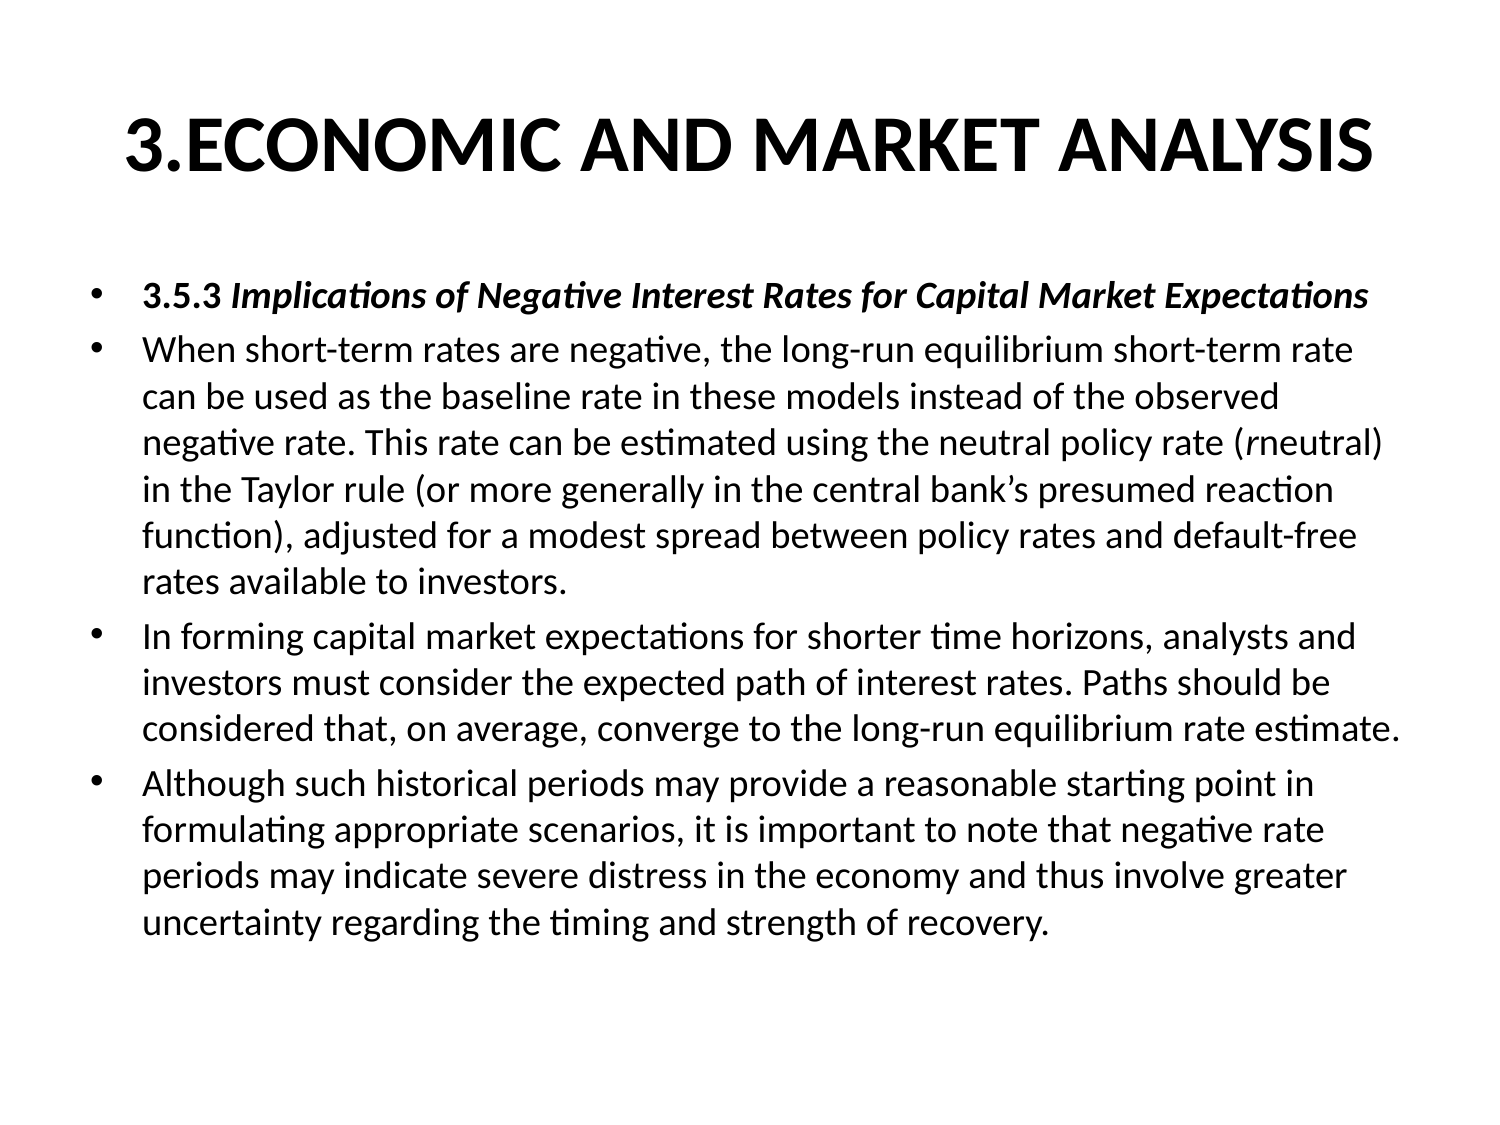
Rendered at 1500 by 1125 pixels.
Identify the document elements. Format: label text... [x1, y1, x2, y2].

list 3.5.3 Implications of Negative Interest Rates for Capital Market Expectations When short-term rates are negative, the long-run equilibrium short-term rate can be used as the baseline rate in these models instead of the observed negative rate. This rate can be estimated using the neutral policy rate (rneutral) in the Taylor rule (or more generally in the central bank’s presumed reaction function), adjusted for a modest spread between policy rates and default-free rates available to investors. In forming capital market expectations for shorter time horizons, analysts and investors must consider the expected path of interest rates. Paths should be considered that, on average, converge to the long-run equilibrium rate estimate. Although such historical periods may provide a reasonable starting point in formulating appropriate scenarios, it is important to note that negative rate periods may indicate severe distress in the economy and thus involve greater uncertainty regarding the timing and strength of recovery. [75, 262, 1425, 1005]
title 3.ECONOMIC AND MARKET ANALYSIS [75, 45, 1425, 233]
